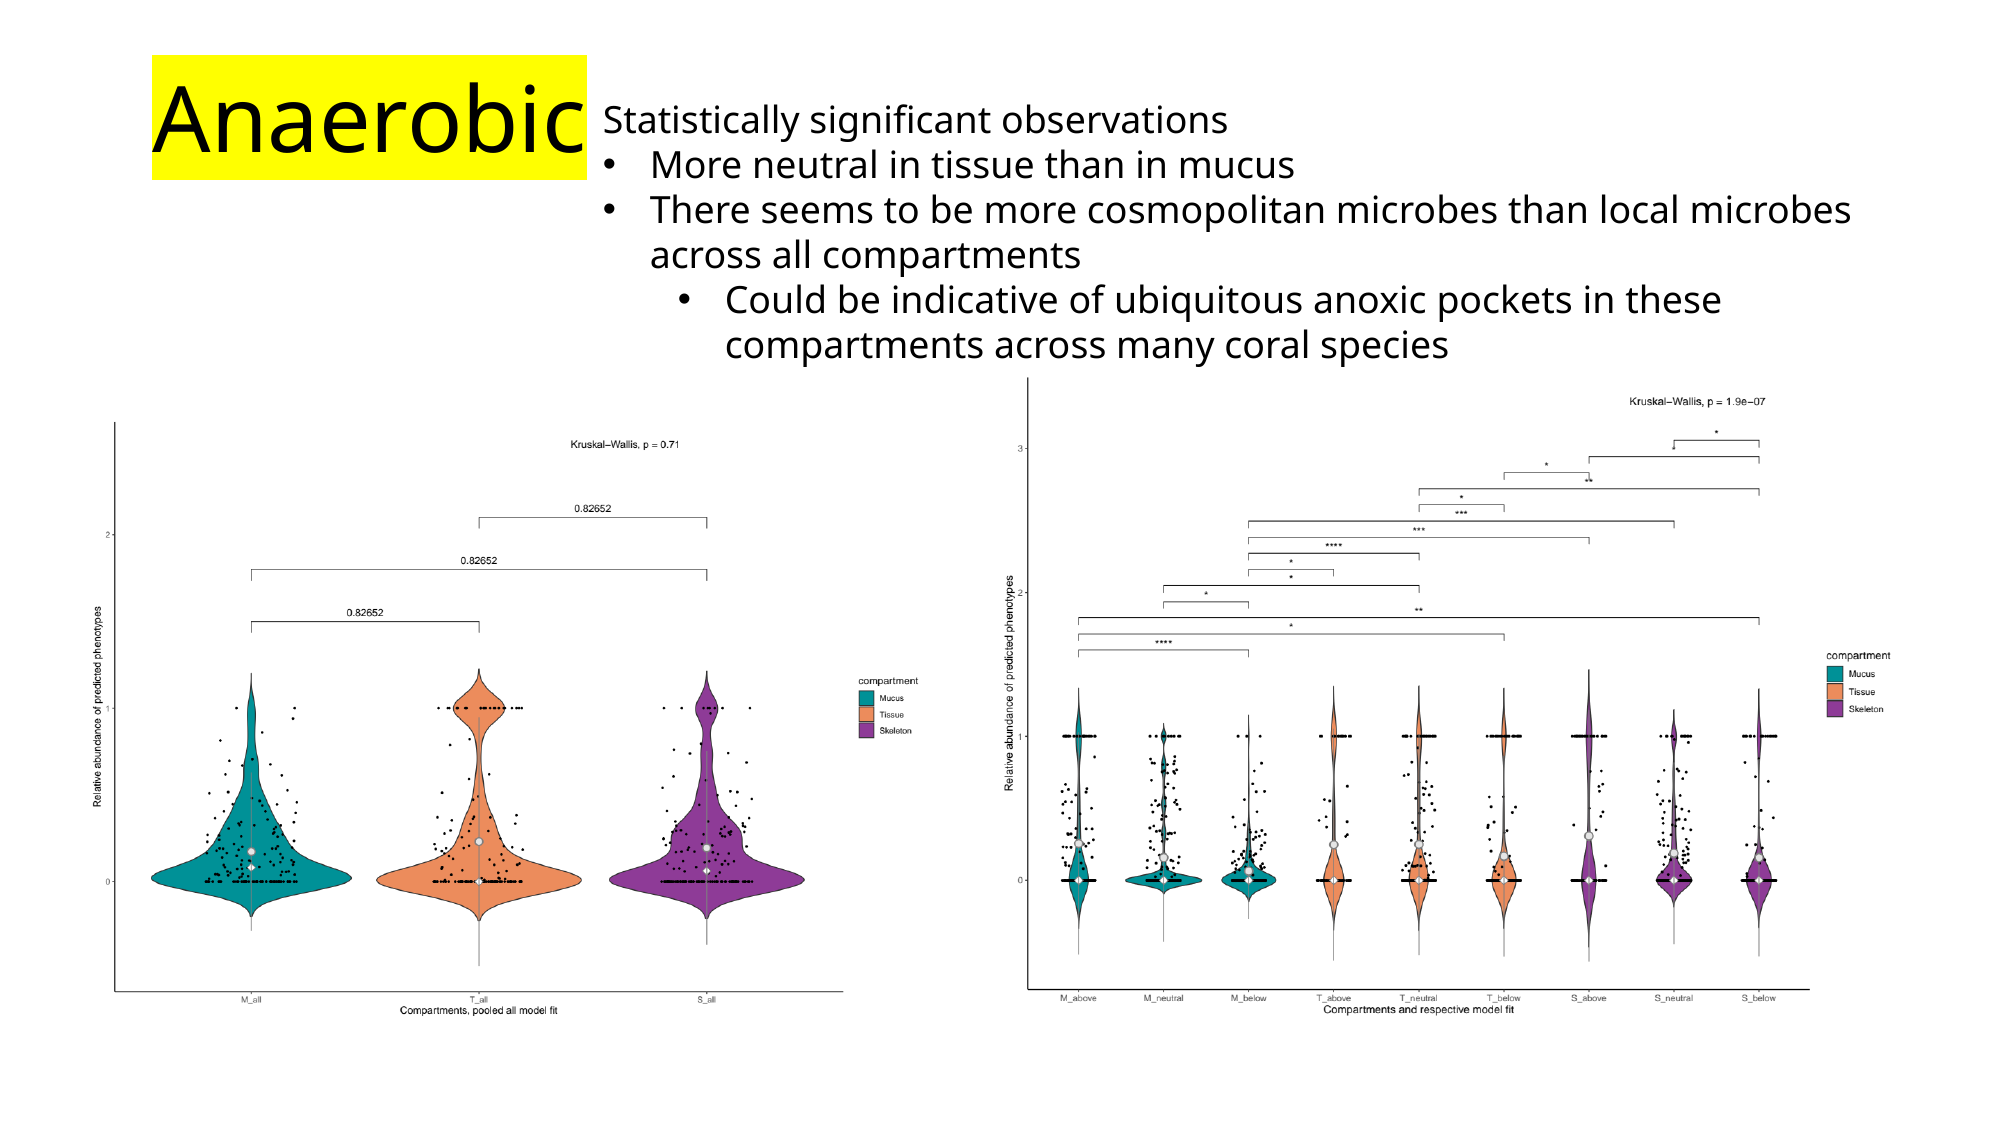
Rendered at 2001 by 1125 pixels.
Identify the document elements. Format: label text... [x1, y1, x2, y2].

title Anaerobic [137, 59, 1863, 187]
text_box Statistically significant observations More neutral in tissue than in mucus There seems to be more cosmopolitan microbes than local microbes across all compartments Could be indicative of ubiquitous anoxic pockets in these compartments across many coral species [588, 88, 1935, 373]
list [999, 372, 1901, 1021]
picture [87, 416, 928, 1021]
